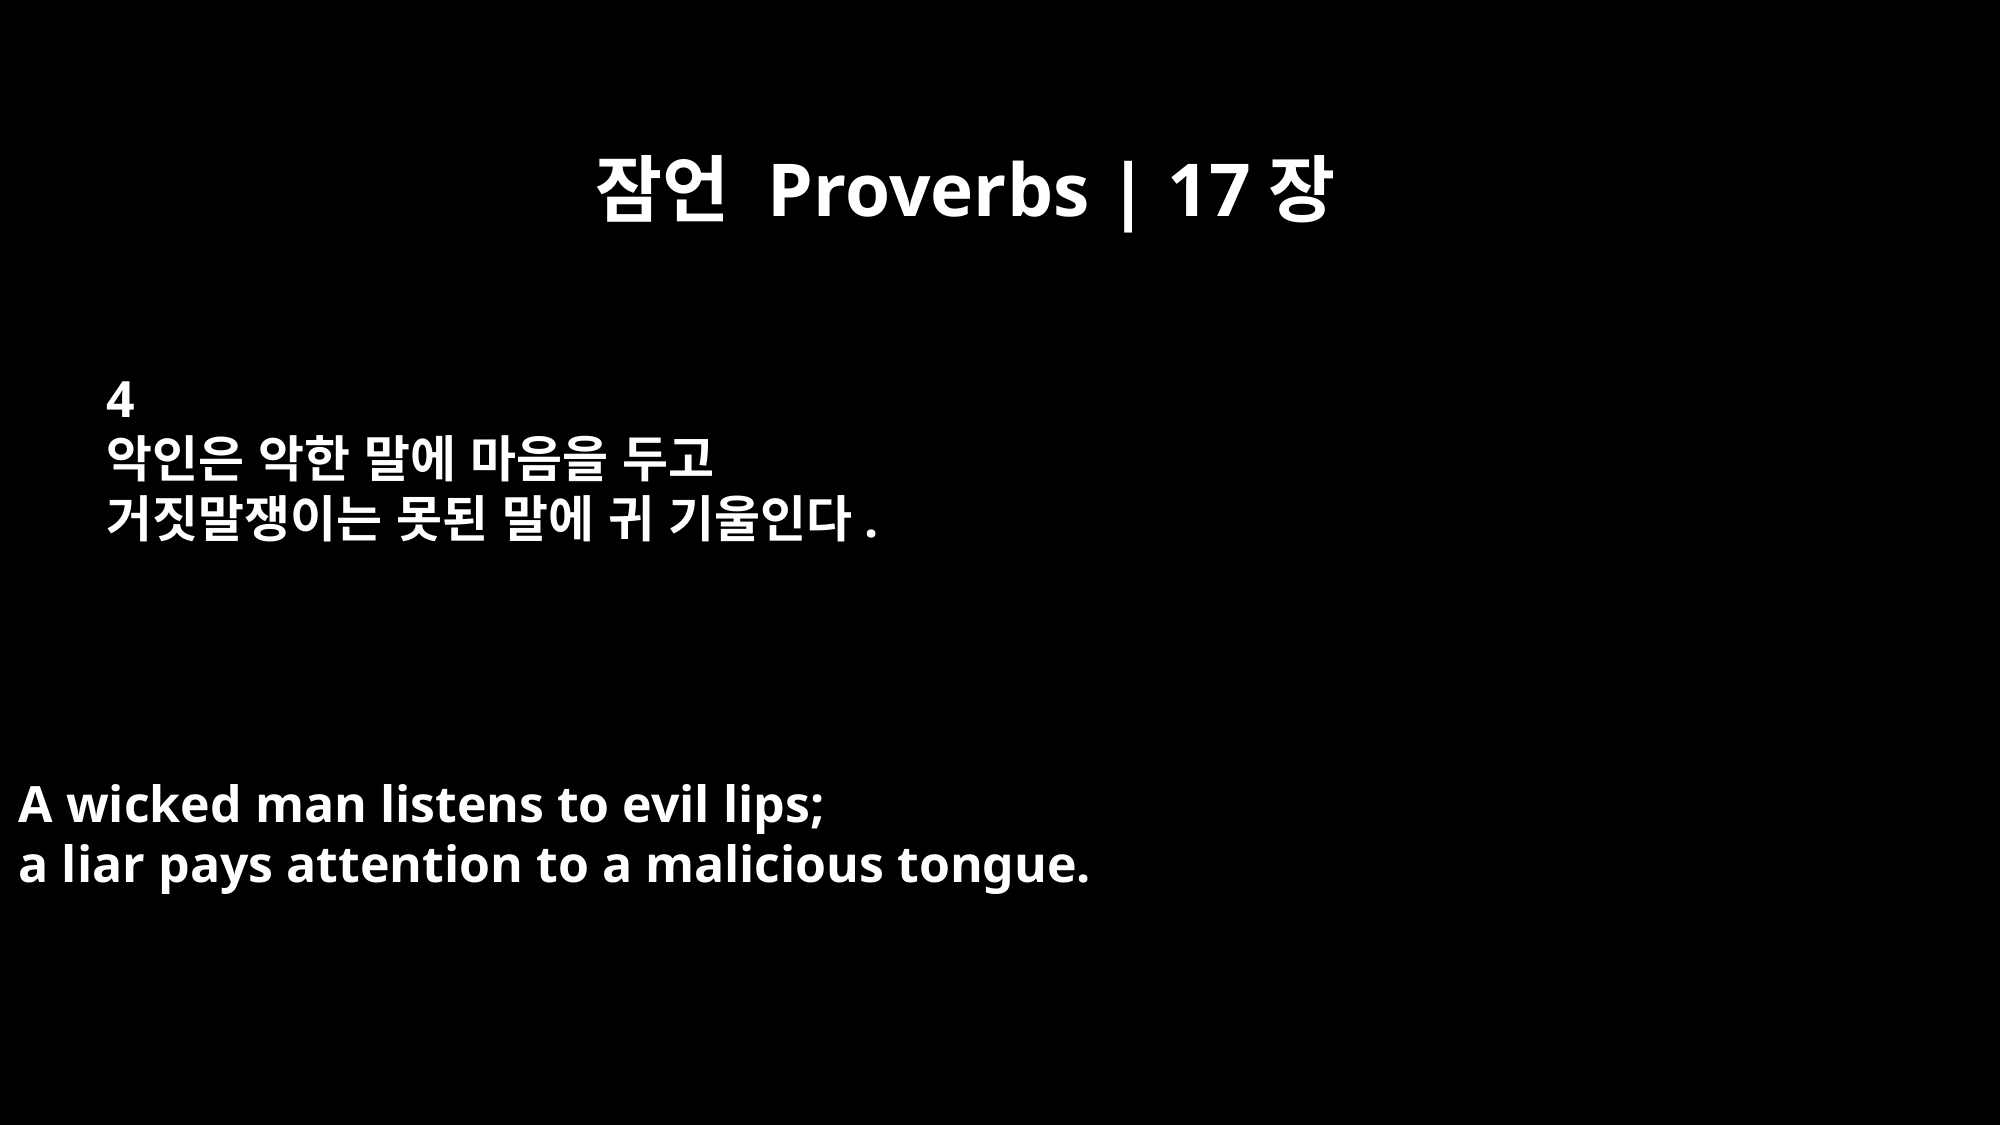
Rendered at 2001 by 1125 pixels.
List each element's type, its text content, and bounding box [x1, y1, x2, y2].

text_box A wicked man listens to evil lips; a liar pays attention to a malicious tongue. [3, 764, 1107, 900]
text_box 잠언 Proverbs | 17장 [580, 136, 1352, 239]
text_box 4 악인은 악한 말에 마음을 두고 거짓말쟁이는 못된 말에 귀 기울인다. [92, 359, 895, 555]
